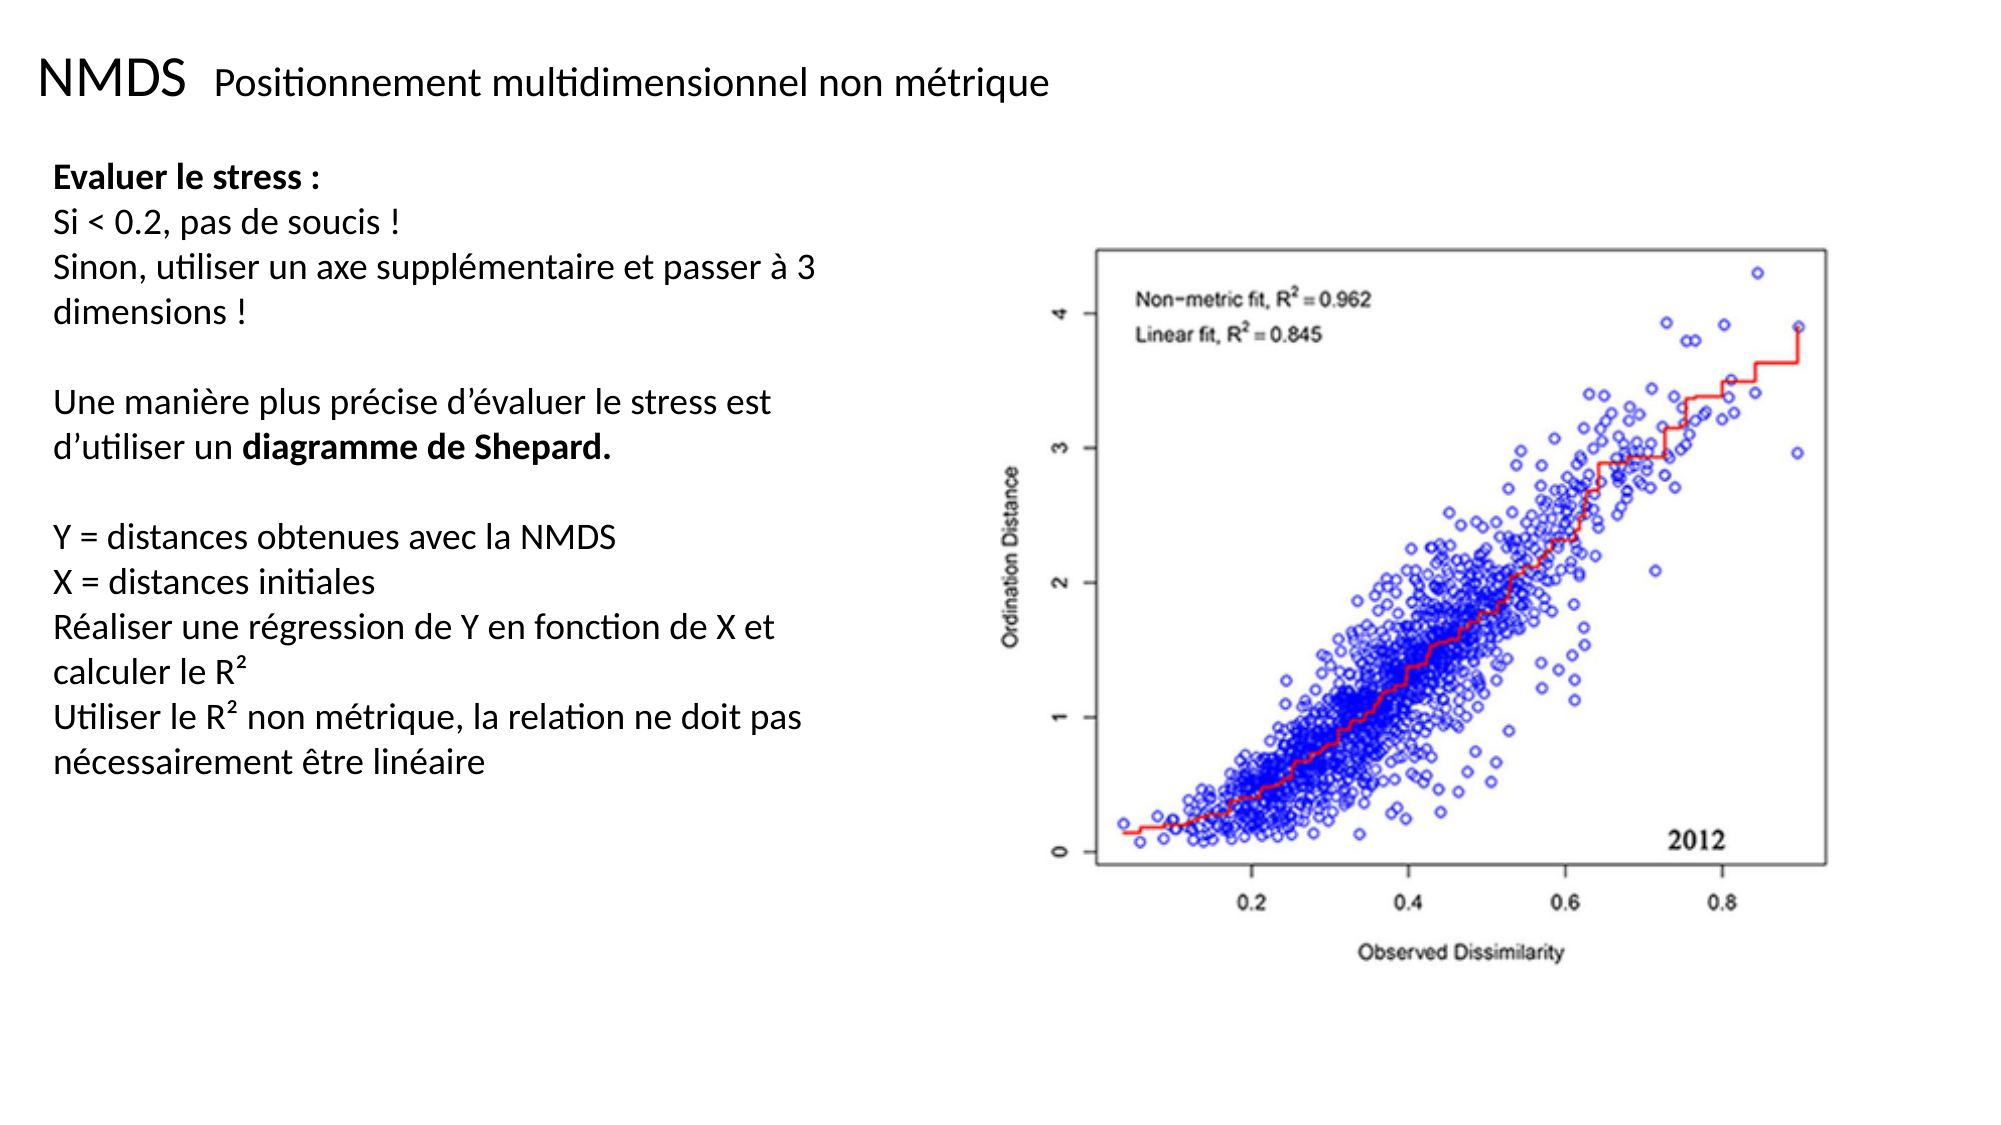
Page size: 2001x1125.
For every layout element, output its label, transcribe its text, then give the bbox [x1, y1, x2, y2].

text_box NMDS Positionnement multidimensionnel non métrique [22, 30, 1257, 116]
picture [999, 240, 1856, 968]
text_box Evaluer le stress : Si < 0.2, pas de soucis ! Sinon, utiliser un axe supplémentaire et passer à 3 dimensions ! Une manière plus précise d’évaluer le stress est d’utiliser un diagramme de Shepard. Y = distances obtenues avec la NMDS X = distances initiales Réaliser une régression de Y en fonction de X et calculer le R² Utiliser le R² non métrique, la relation ne doit pas nécessairement être linéaire [38, 144, 887, 790]
